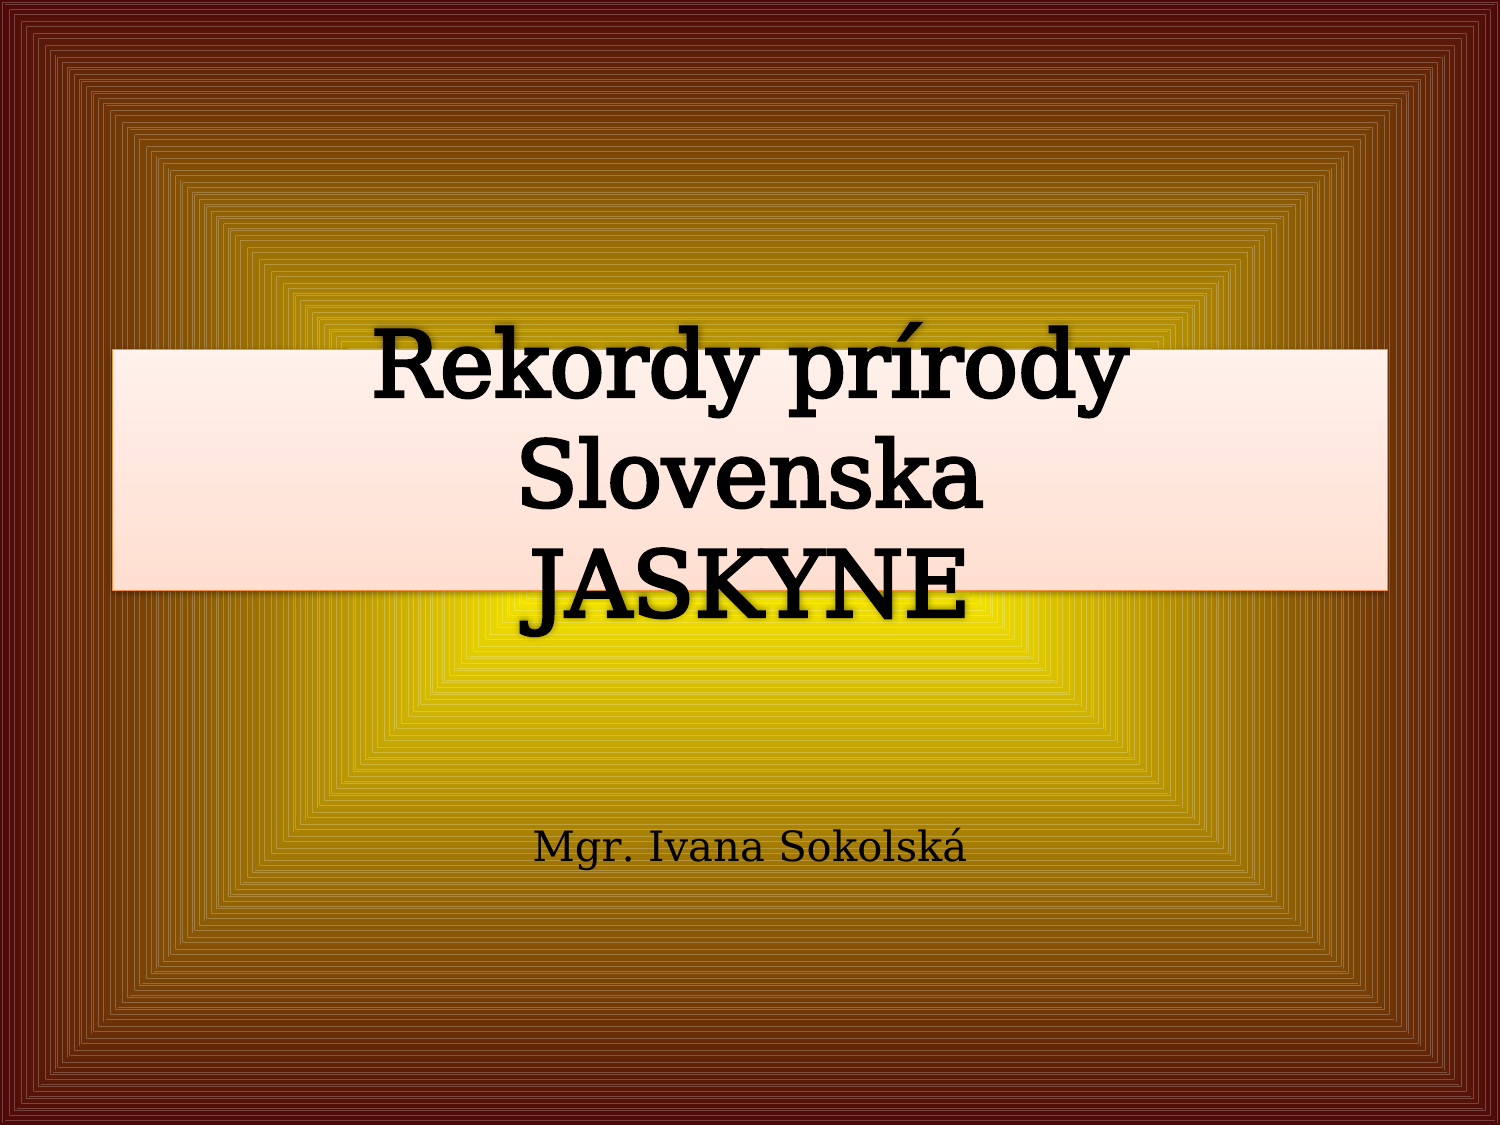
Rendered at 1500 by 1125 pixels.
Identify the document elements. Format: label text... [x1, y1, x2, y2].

title Rekordy prírody Slovenska JASKYNE [112, 349, 1388, 591]
subtitle Mgr. Ivana Sokolská [225, 637, 1275, 925]
